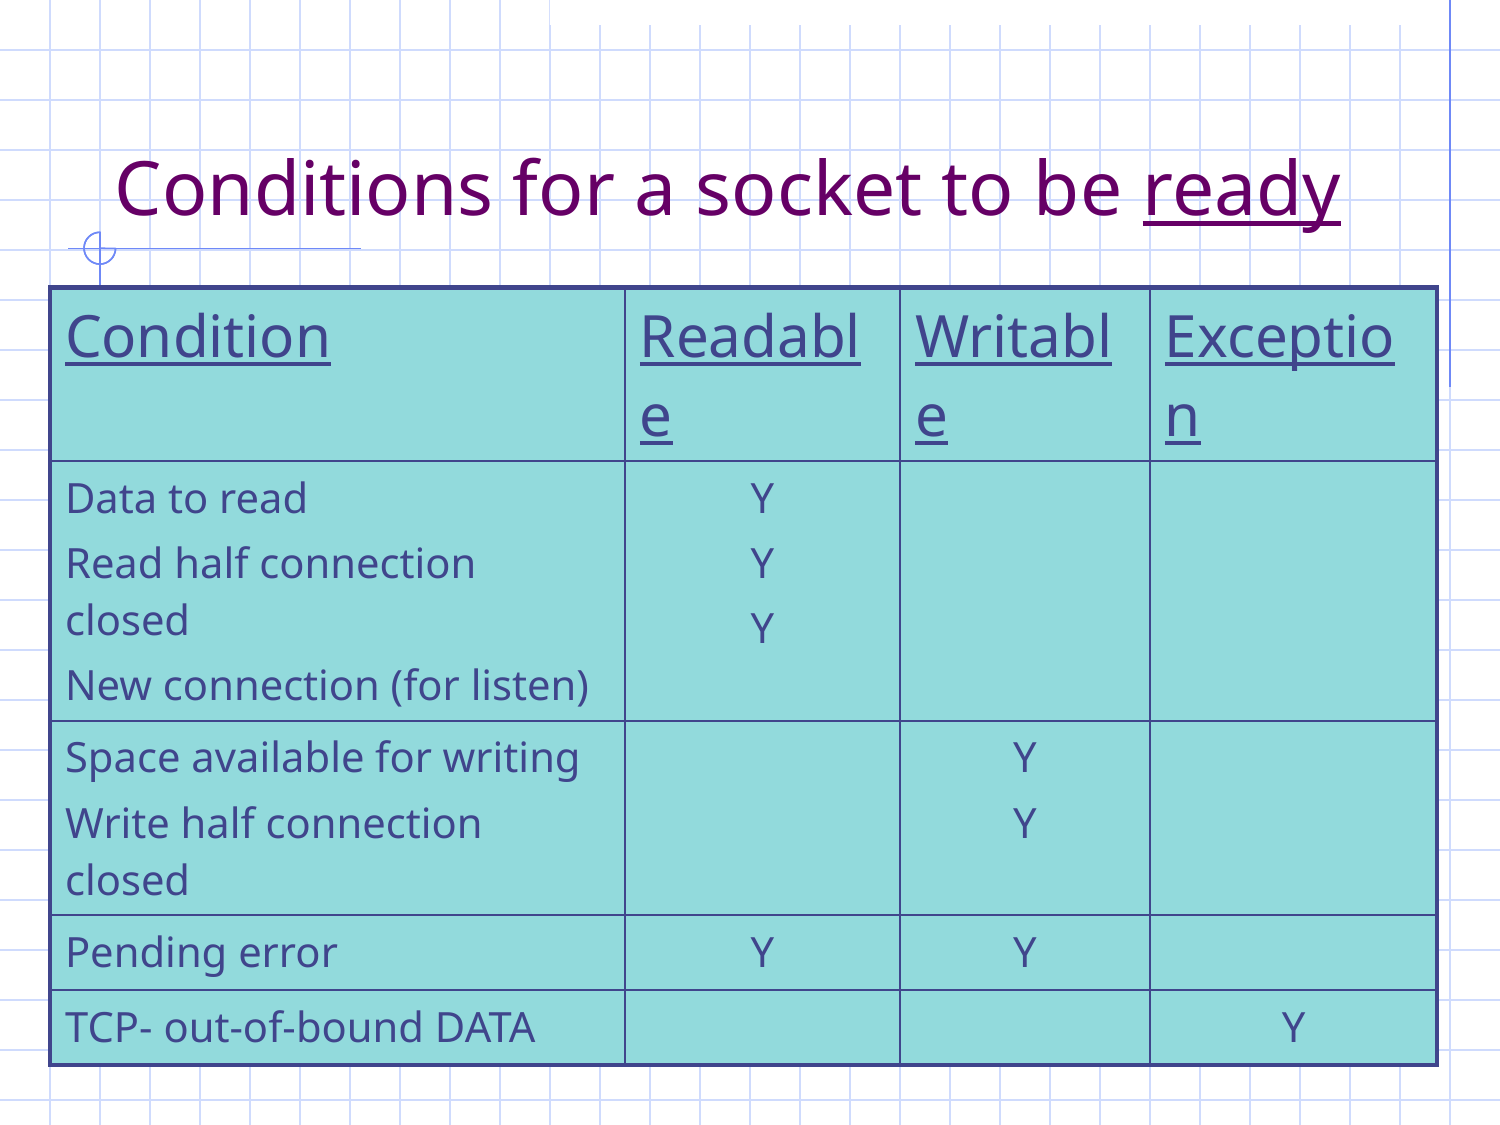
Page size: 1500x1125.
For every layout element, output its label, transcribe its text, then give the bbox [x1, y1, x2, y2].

table_cell [1151, 462, 1435, 720]
table_cell [626, 991, 899, 1063]
table_cell [1151, 722, 1435, 914]
table_cell Pending error [52, 916, 624, 989]
table_header Condition [52, 290, 624, 460]
table_cell Y [1151, 991, 1435, 1063]
table_header Exception [1151, 290, 1435, 460]
table_cell Y Y Y [626, 462, 899, 720]
table_header Writable [901, 290, 1149, 460]
table_cell Data to read Read half connection closed New connection (for listen) [52, 462, 624, 720]
table_cell Y [626, 916, 899, 989]
table_cell Y [901, 916, 1149, 989]
table_cell Space available for writing Write half connection closed [52, 722, 624, 914]
table_cell [901, 462, 1149, 720]
table_header Readable [626, 290, 899, 460]
table_cell [626, 722, 899, 914]
title Conditions for a socket to be ready [99, 50, 1375, 238]
table_cell [901, 991, 1149, 1063]
table_cell TCP- out-of-bound DATA [52, 991, 624, 1063]
table_cell [1151, 916, 1435, 989]
table_cell Y Y [901, 722, 1149, 914]
